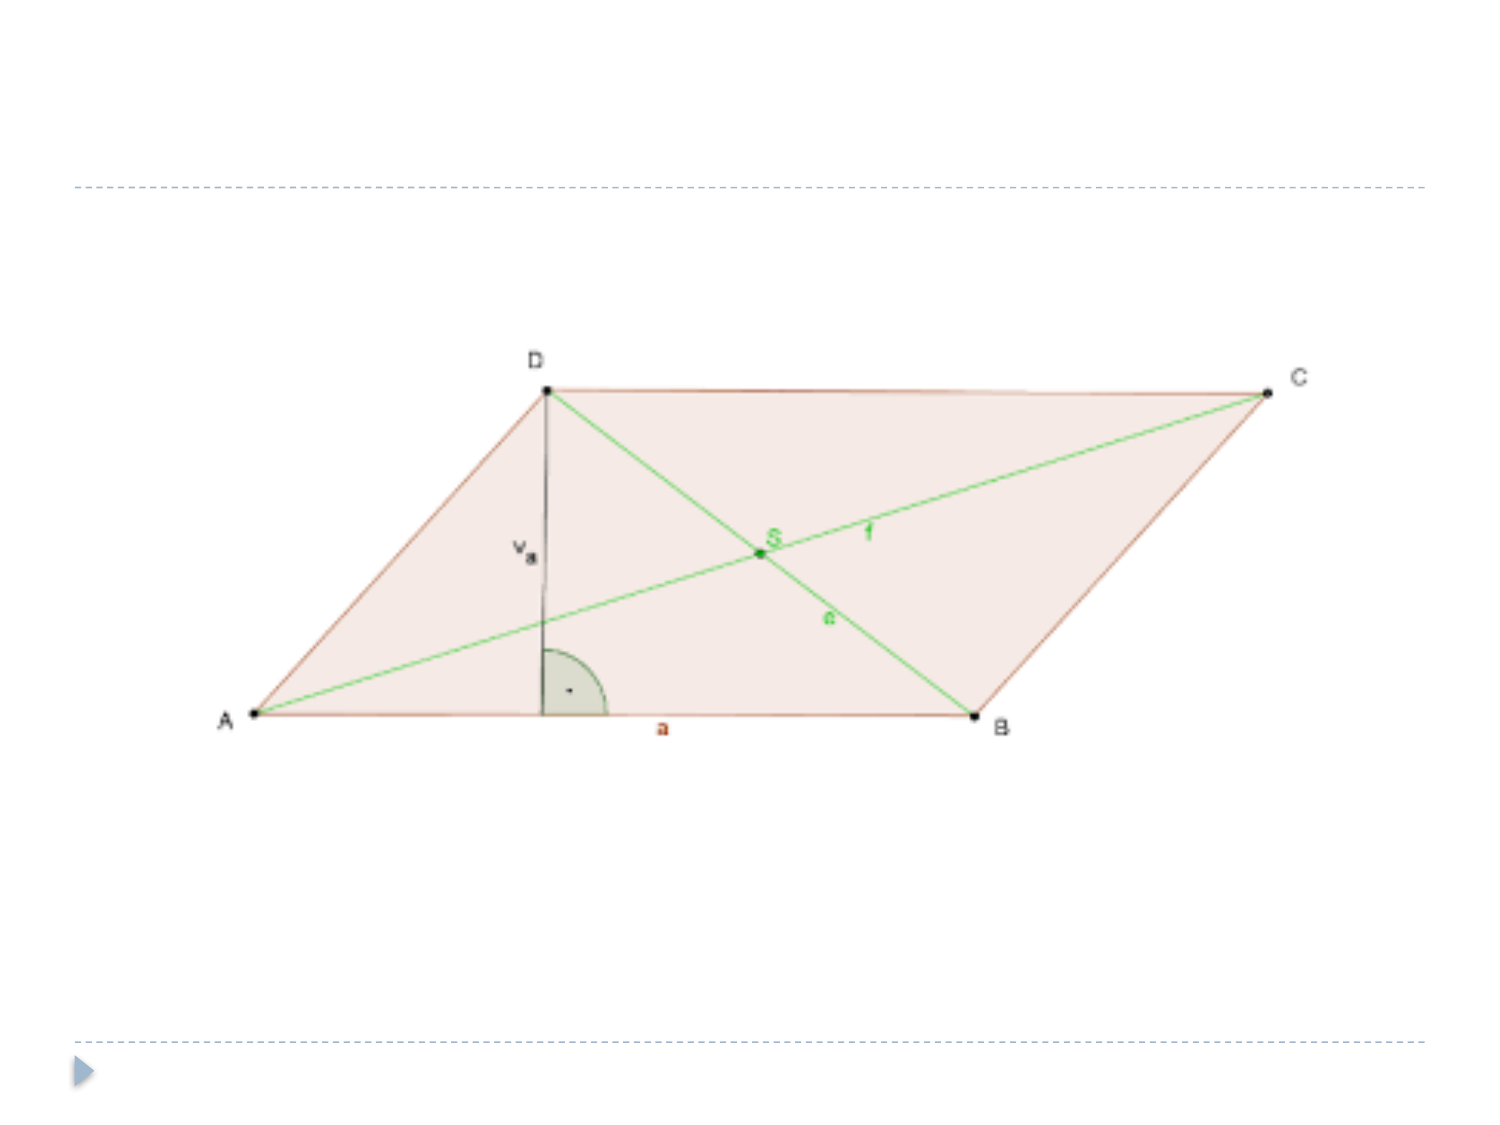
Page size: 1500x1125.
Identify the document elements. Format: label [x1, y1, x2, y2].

picture [206, 337, 1329, 764]
